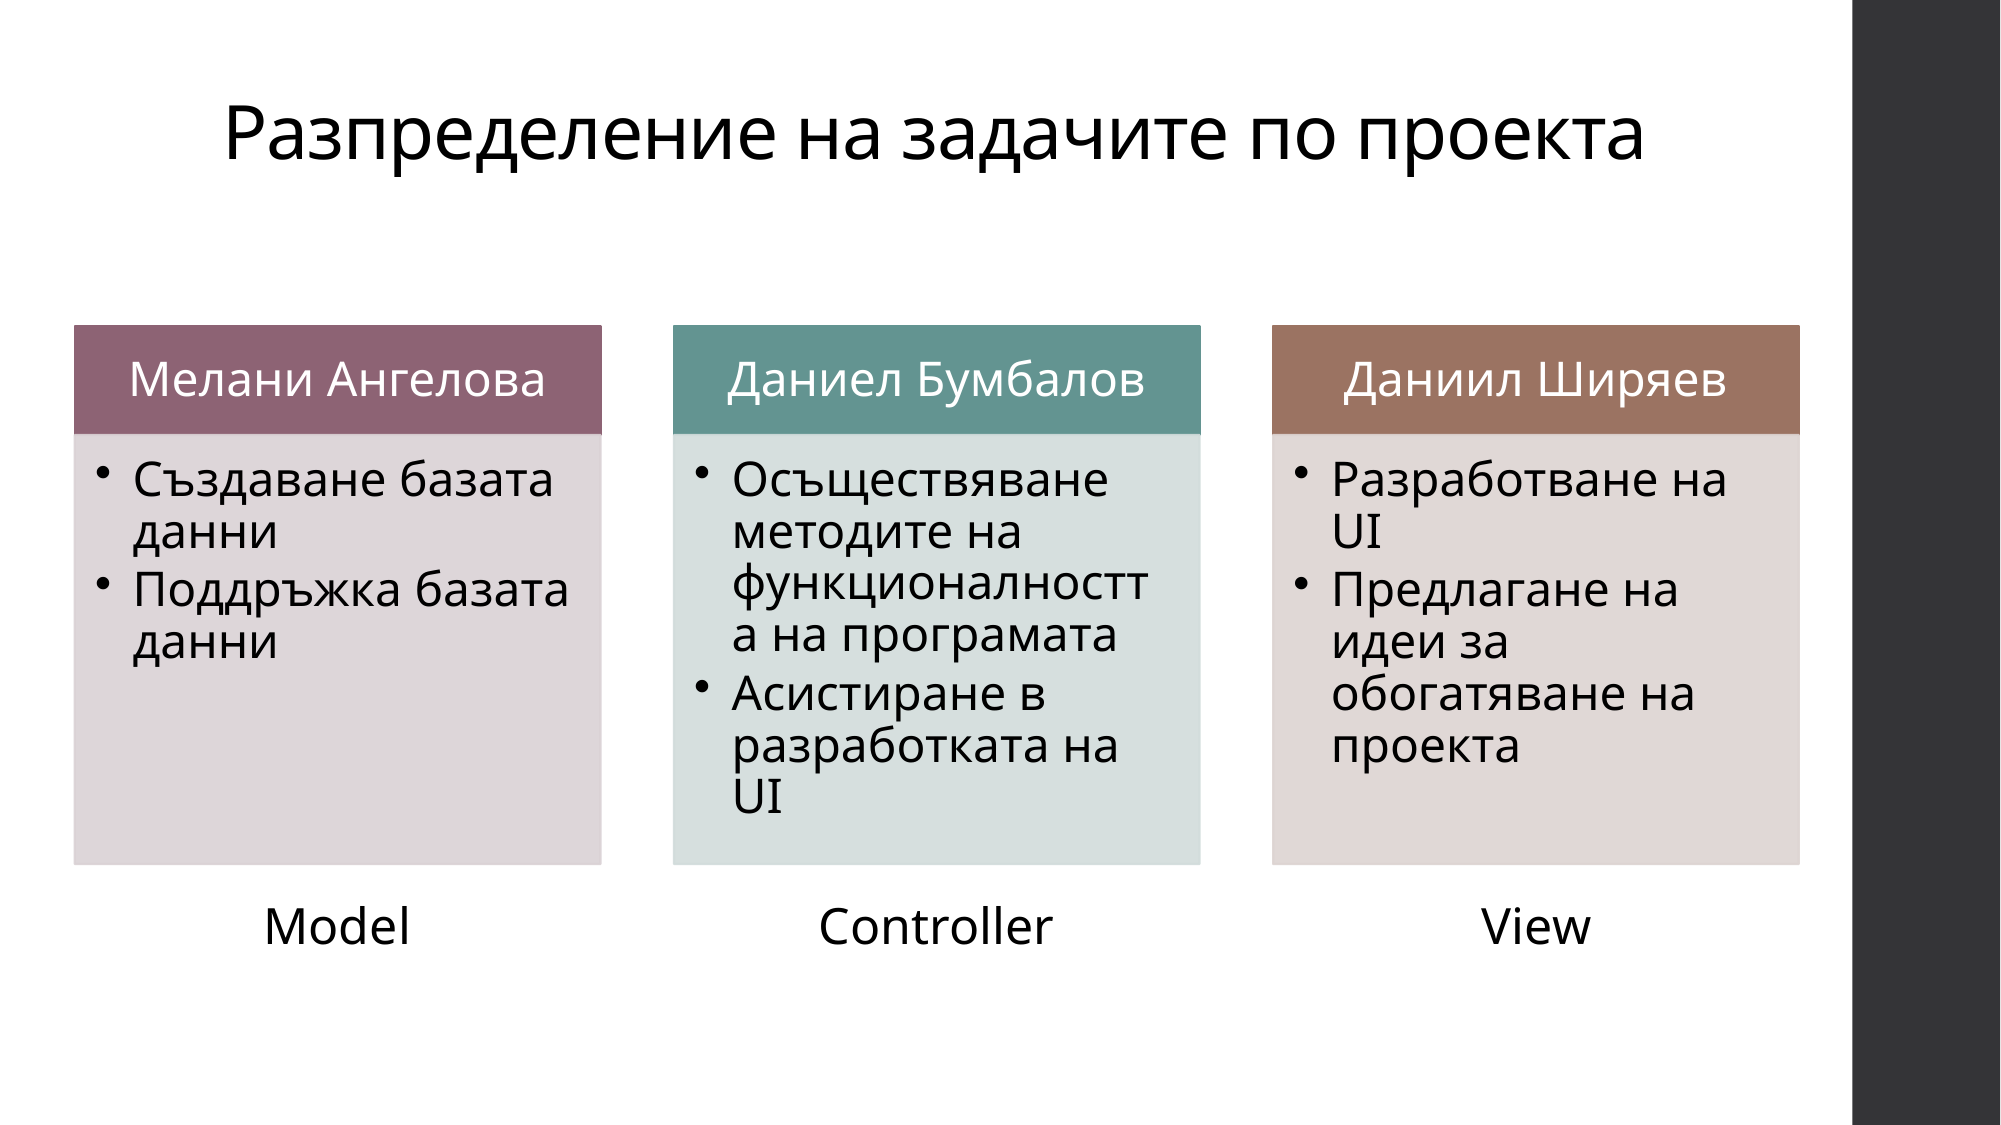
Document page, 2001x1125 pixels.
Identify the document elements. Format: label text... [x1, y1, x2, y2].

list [74, 238, 1800, 953]
title Разпределение на задачите по проекта [206, 60, 1797, 184]
